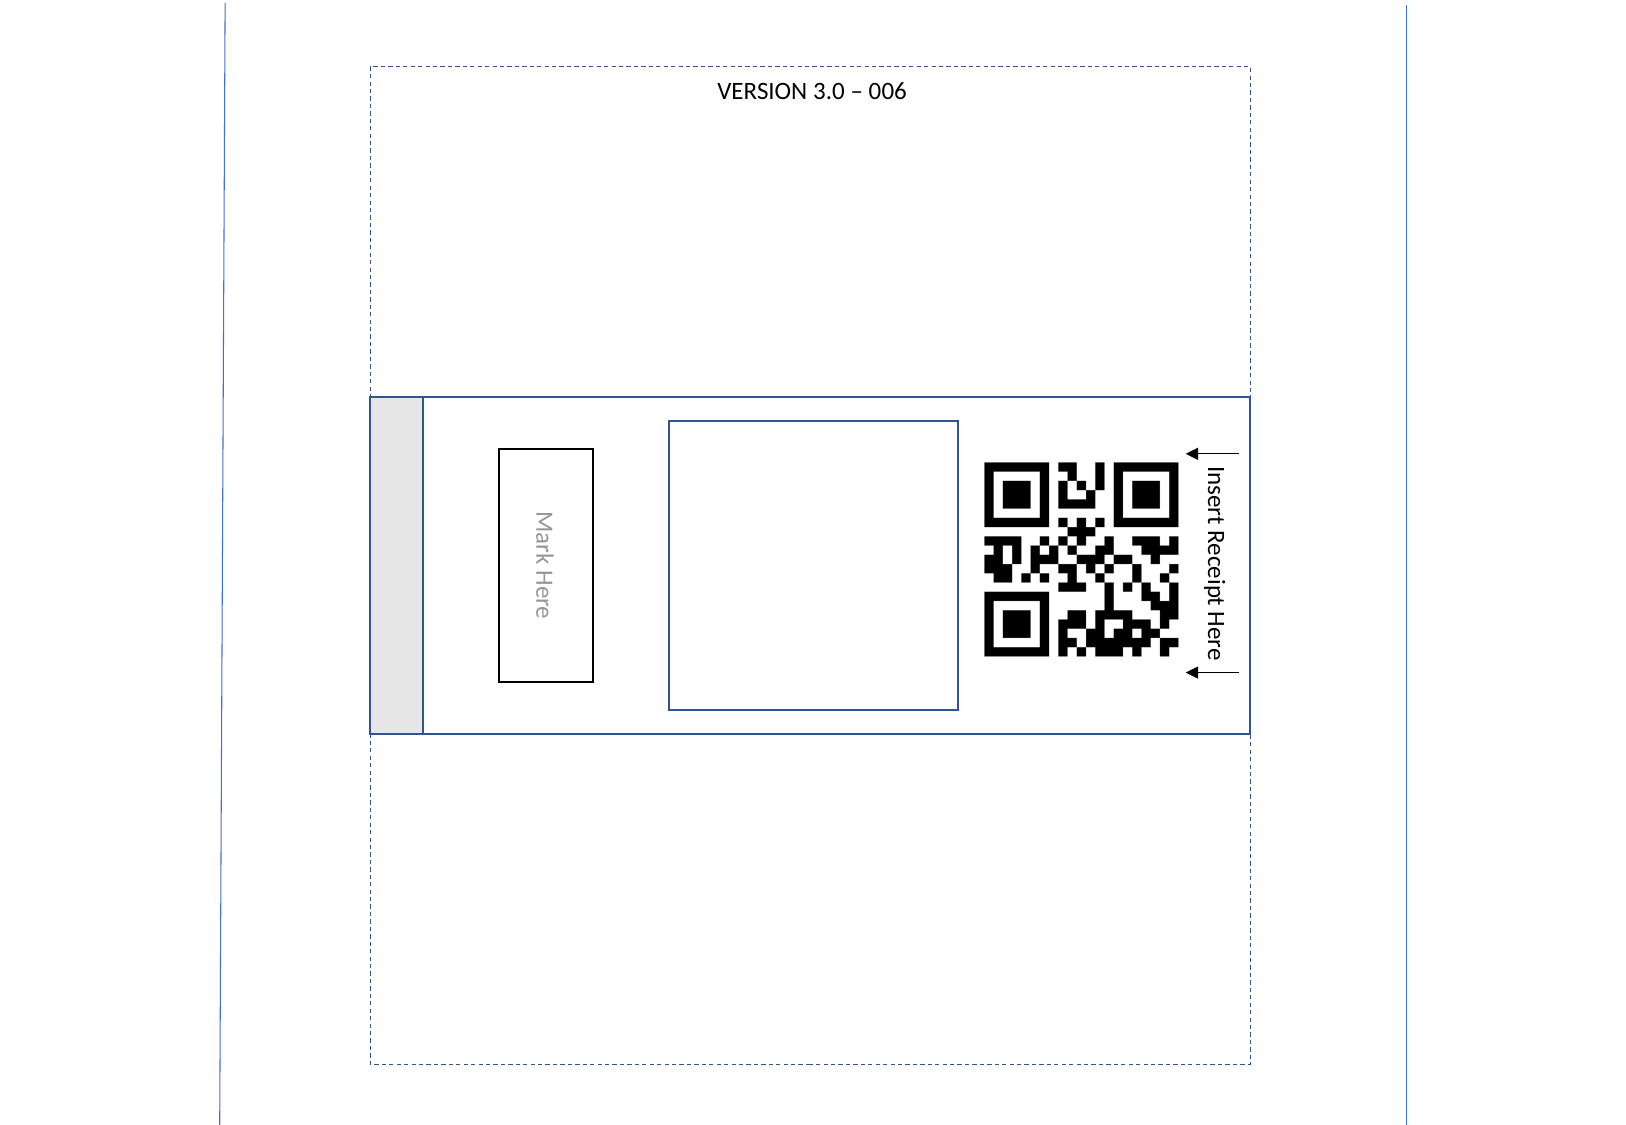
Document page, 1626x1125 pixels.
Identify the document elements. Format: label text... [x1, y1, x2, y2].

text_box Mark Here [498, 448, 594, 683]
text_box [369, 66, 1251, 398]
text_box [219, 2, 226, 1125]
picture [966, 444, 1197, 675]
text_box [369, 732, 1251, 1065]
text_box [424, 398, 1251, 733]
text_box VERSION 3.0 – 006 [702, 66, 923, 112]
text_box [668, 420, 959, 711]
text_box [369, 398, 424, 733]
